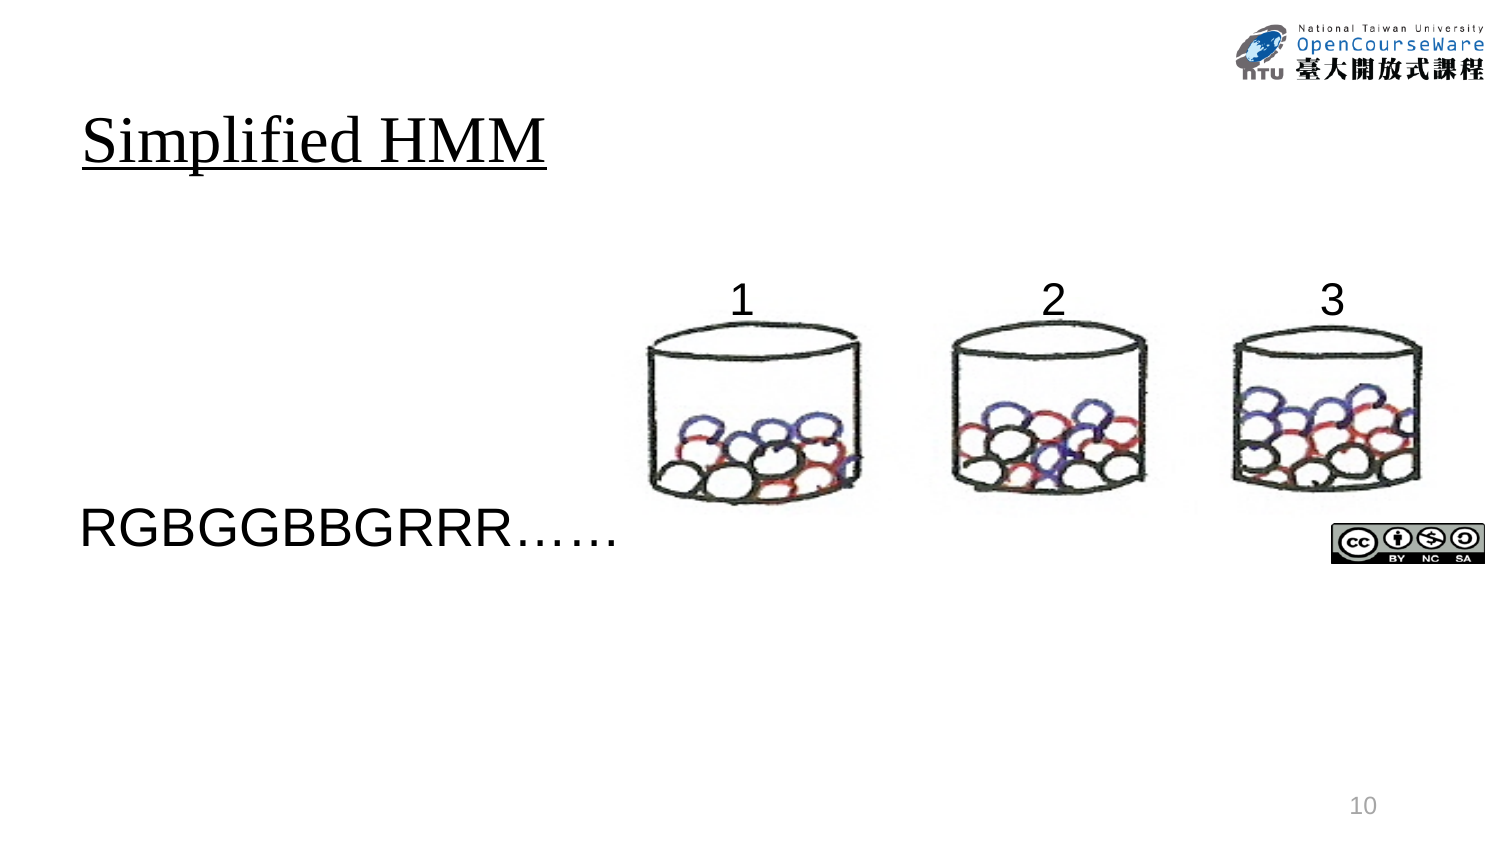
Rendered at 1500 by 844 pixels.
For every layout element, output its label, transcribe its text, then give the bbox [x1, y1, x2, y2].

text_box 3 [1305, 262, 1365, 296]
text_box Simplified HMM [66, 88, 563, 184]
picture [1220, 14, 1500, 90]
text_box 2 [1026, 262, 1086, 296]
text_box 1 [714, 262, 774, 296]
text_box 10 [1334, 782, 1397, 827]
picture [607, 297, 1459, 518]
picture [1330, 522, 1485, 564]
text_box RGBGGBBGRRR…… [64, 485, 656, 565]
